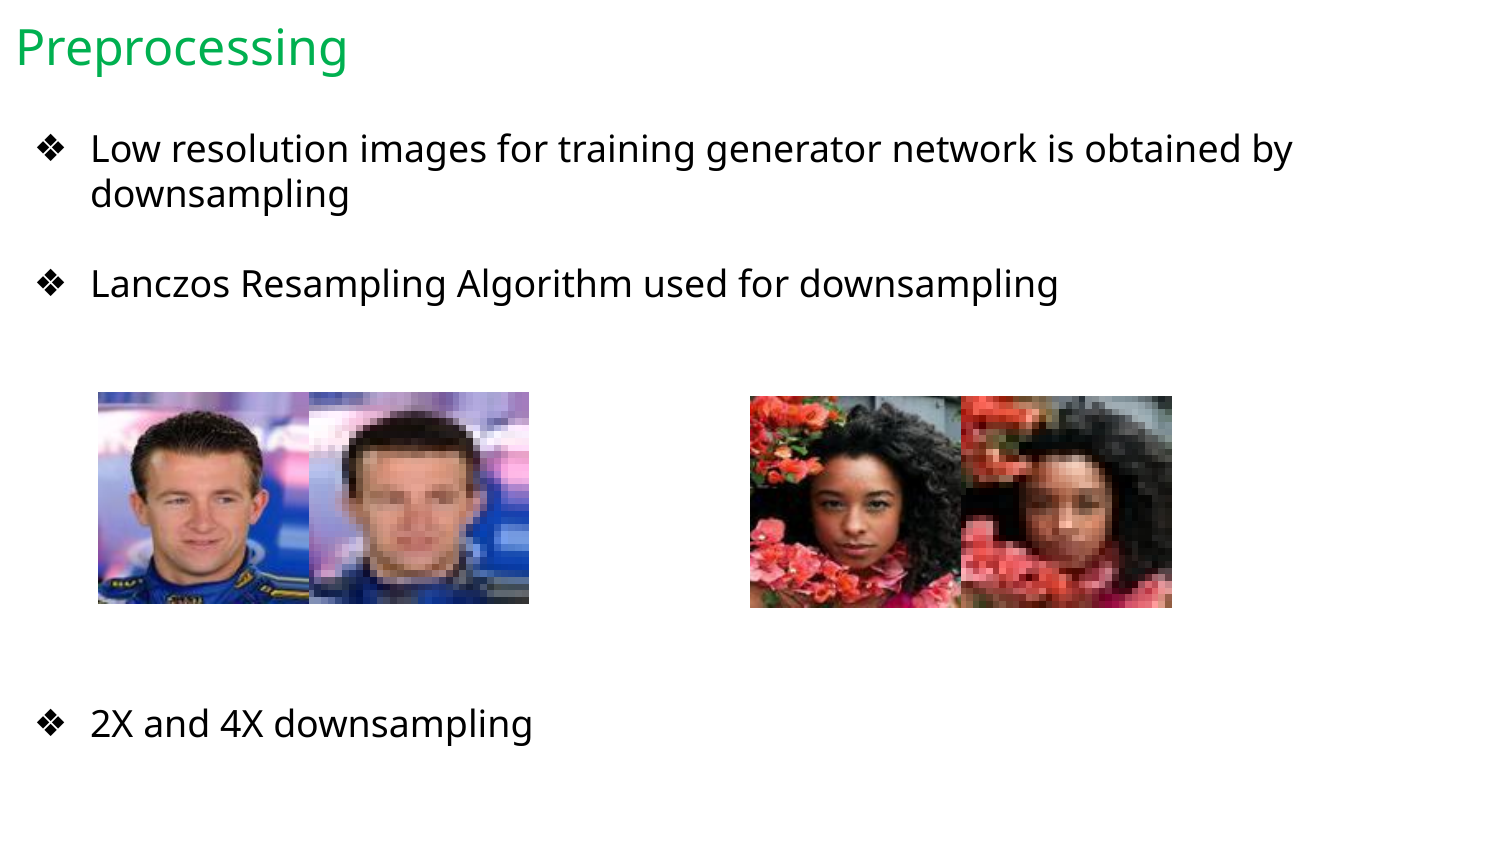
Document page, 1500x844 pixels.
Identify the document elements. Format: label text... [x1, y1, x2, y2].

text_box Preprocessing Low resolution images for training generator network is obtained by downsampling Lanczos Resampling Algorithm used for downsampling 2X and 4X downsampling [0, 0, 1490, 844]
picture [97, 392, 530, 604]
picture [749, 396, 1172, 608]
